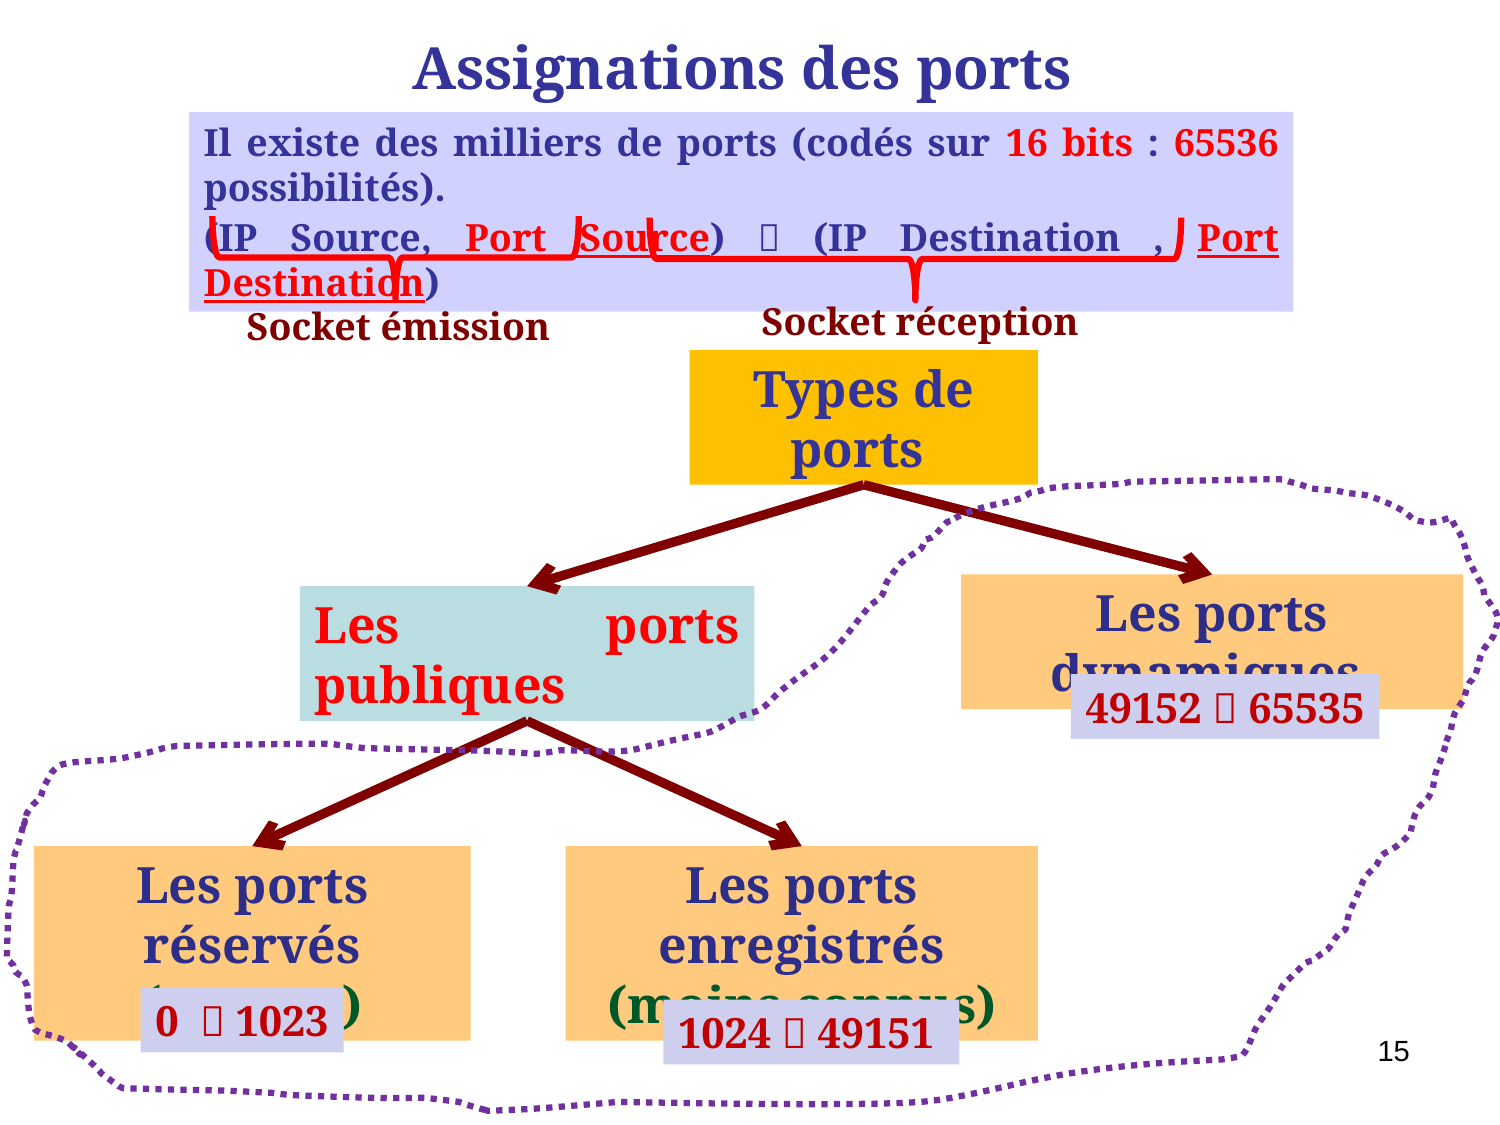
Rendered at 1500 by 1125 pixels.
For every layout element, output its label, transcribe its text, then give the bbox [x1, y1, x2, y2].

text_box [649, 217, 1182, 290]
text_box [33, 349, 1464, 988]
text_box [1468, 558, 1498, 686]
text_box Socket réception [746, 290, 1094, 348]
title Assignations des ports [75, 19, 1425, 114]
slide_number 15 [1074, 1024, 1426, 1103]
text_box [212, 216, 579, 296]
text_box [6, 811, 1277, 1111]
text_box Socket émission [231, 296, 566, 348]
text_box Il existe des milliers de ports (codés sur 16 bits : 65536 possibilités). (IP Source, Port Source)  (IP Destination , Port Destination) [188, 111, 1294, 312]
